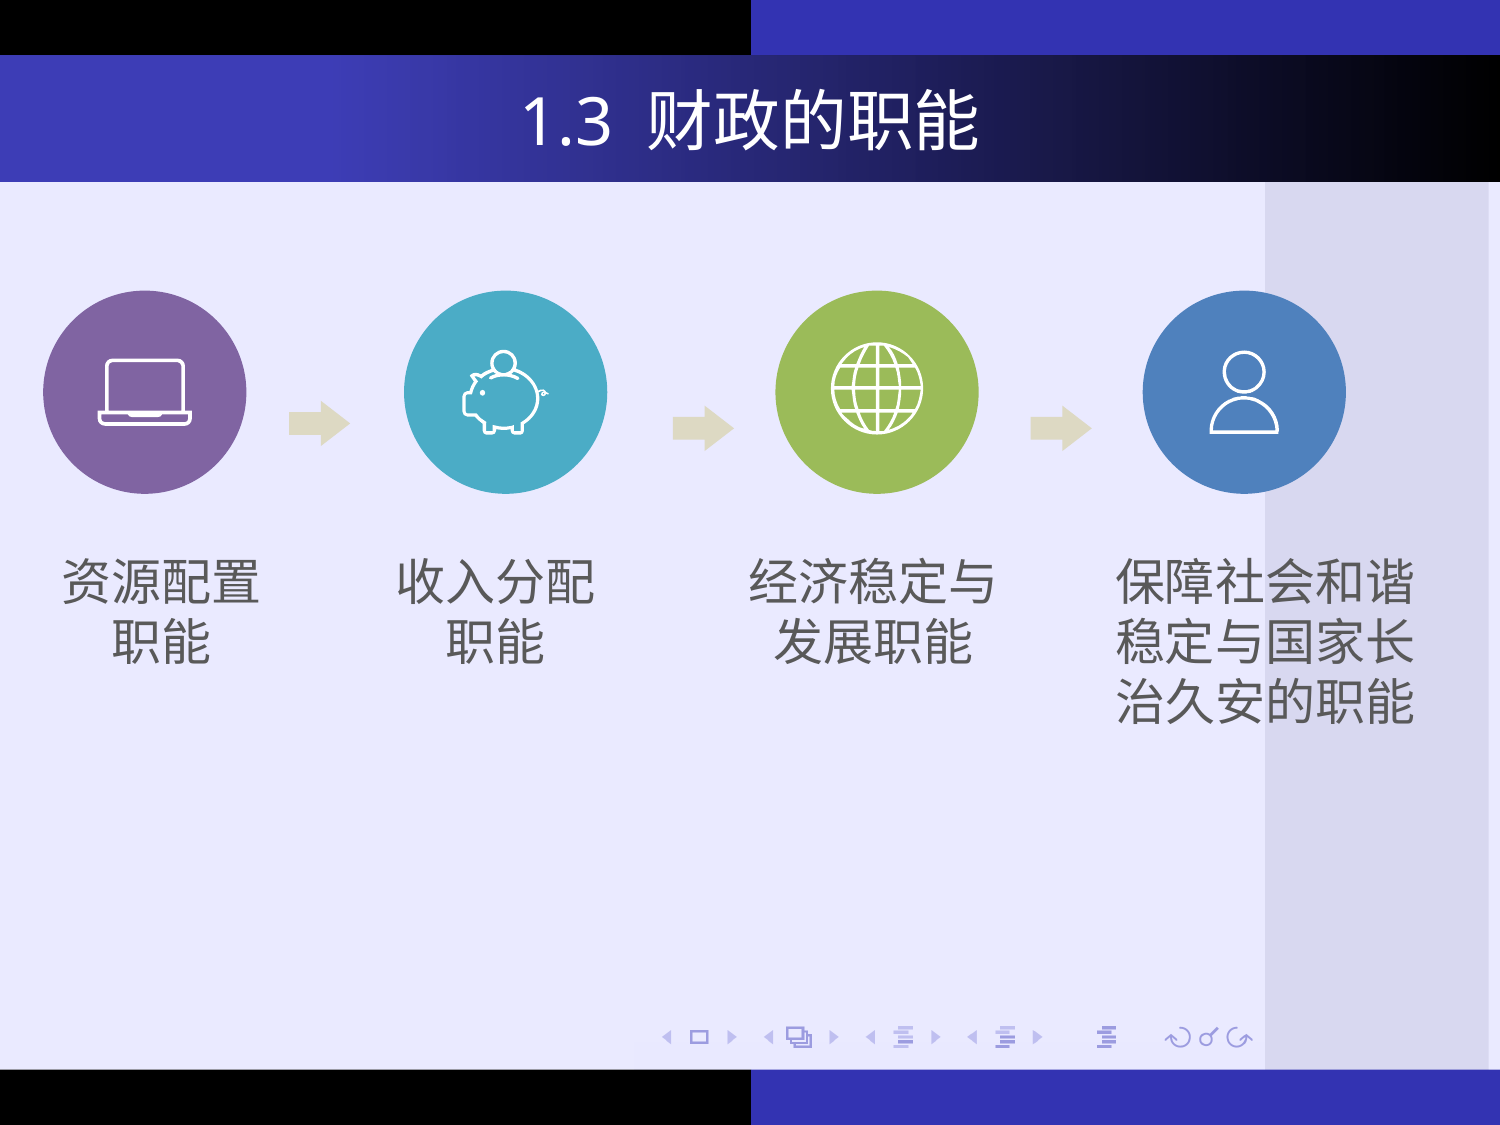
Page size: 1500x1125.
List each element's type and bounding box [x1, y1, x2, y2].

text_box [0, 0, 1500, 1125]
text_box [42, 290, 247, 495]
text_box [1142, 290, 1347, 495]
text_box [403, 290, 608, 495]
text_box [775, 290, 979, 495]
